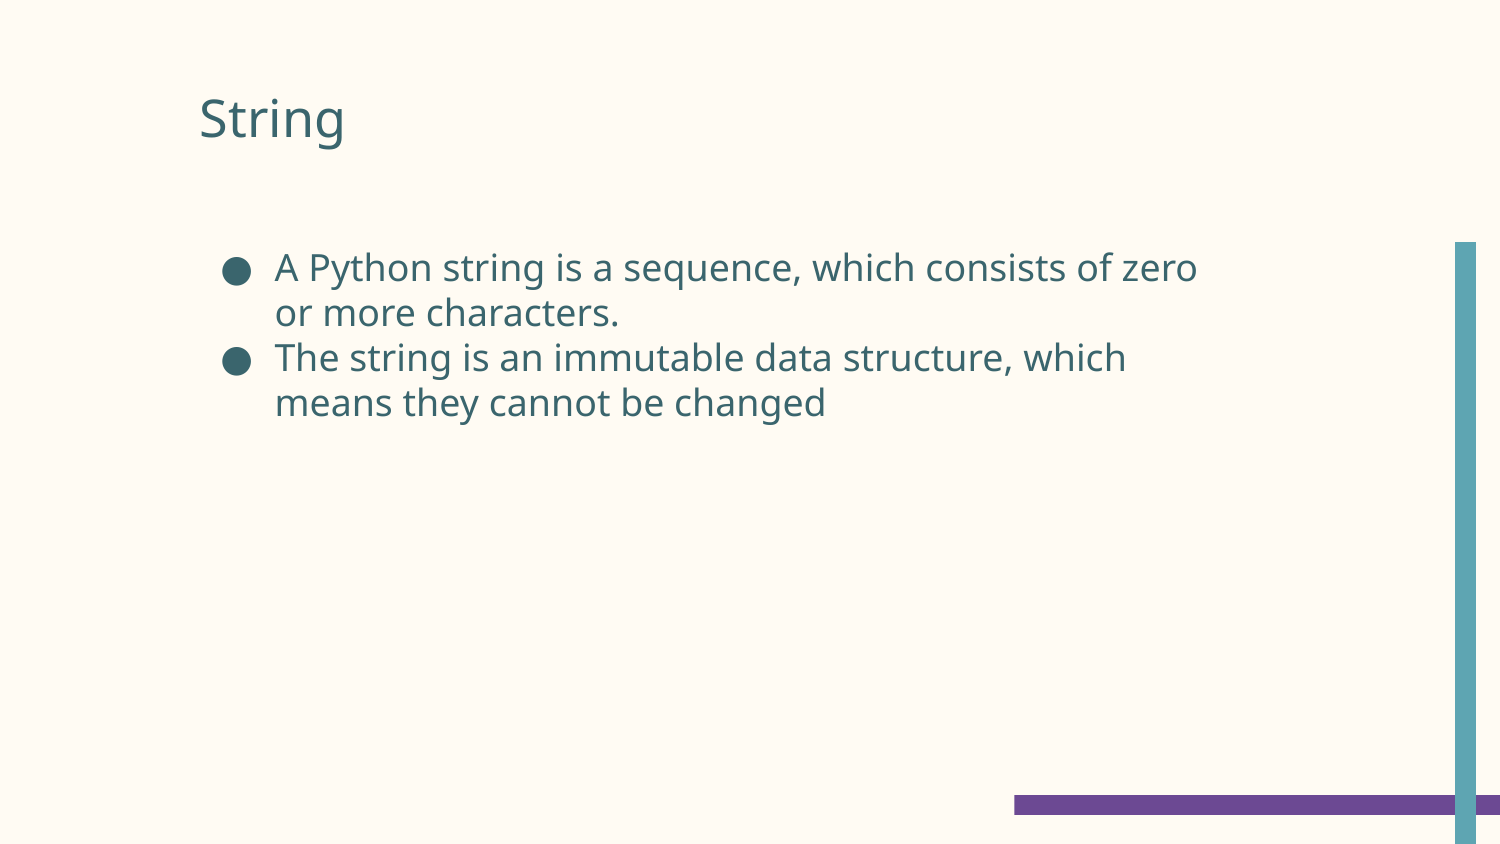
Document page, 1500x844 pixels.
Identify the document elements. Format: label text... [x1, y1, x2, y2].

list A Python string is a sequence, which consists of zero or more characters. The string is an immutable data structure, which means they cannot be changed [184, 229, 1248, 464]
title String [184, 69, 697, 164]
